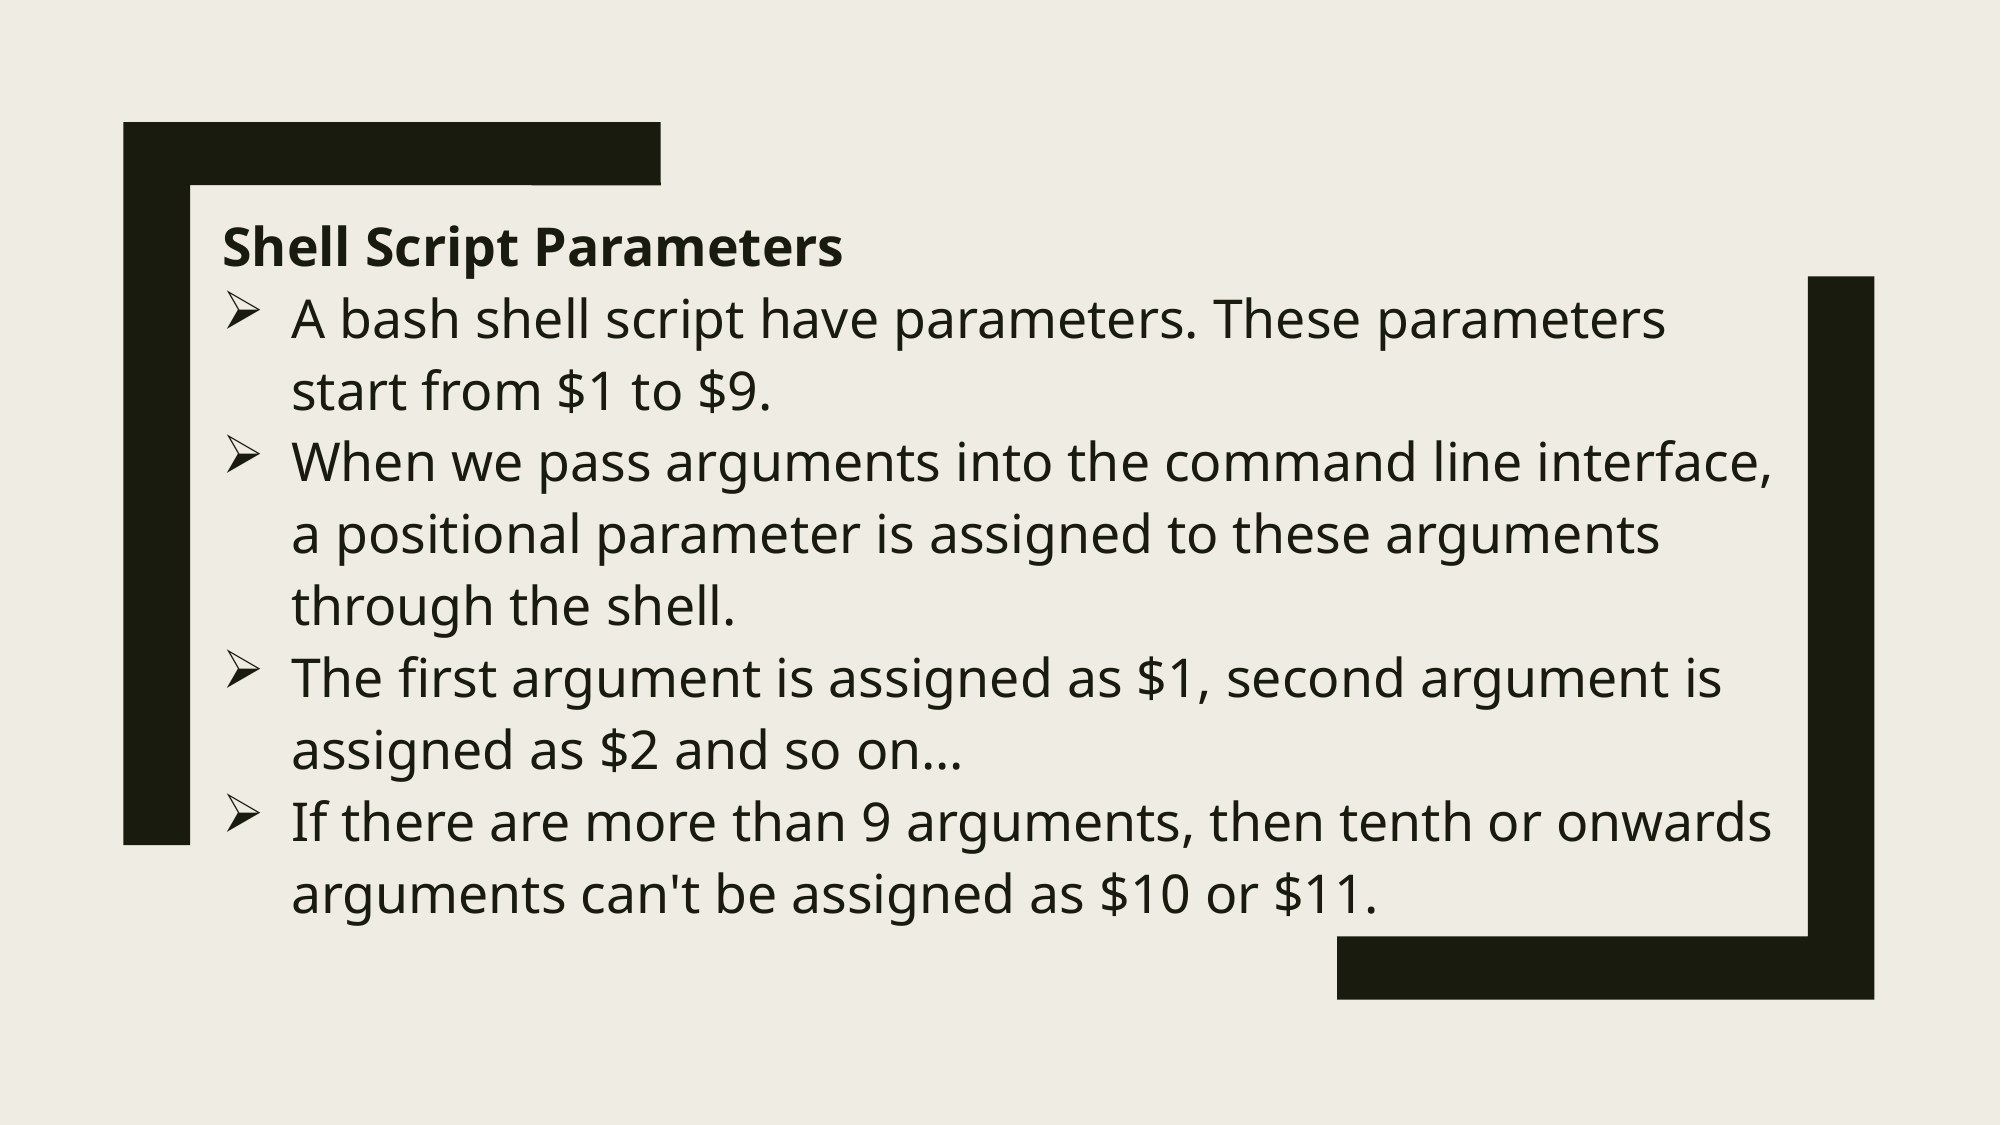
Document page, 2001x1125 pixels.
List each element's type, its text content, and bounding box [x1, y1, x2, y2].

subtitle Shell Script Parameters A bash shell script have parameters. These parameters start from $1 to $9. When we pass arguments into the command line interface, a positional parameter is assigned to these arguments through the shell. The first argument is assigned as $1, second argument is assigned as $2 and so on... If there are more than 9 arguments, then tenth or onwards arguments can't be assigned as $10 or $11. [207, 197, 1798, 936]
